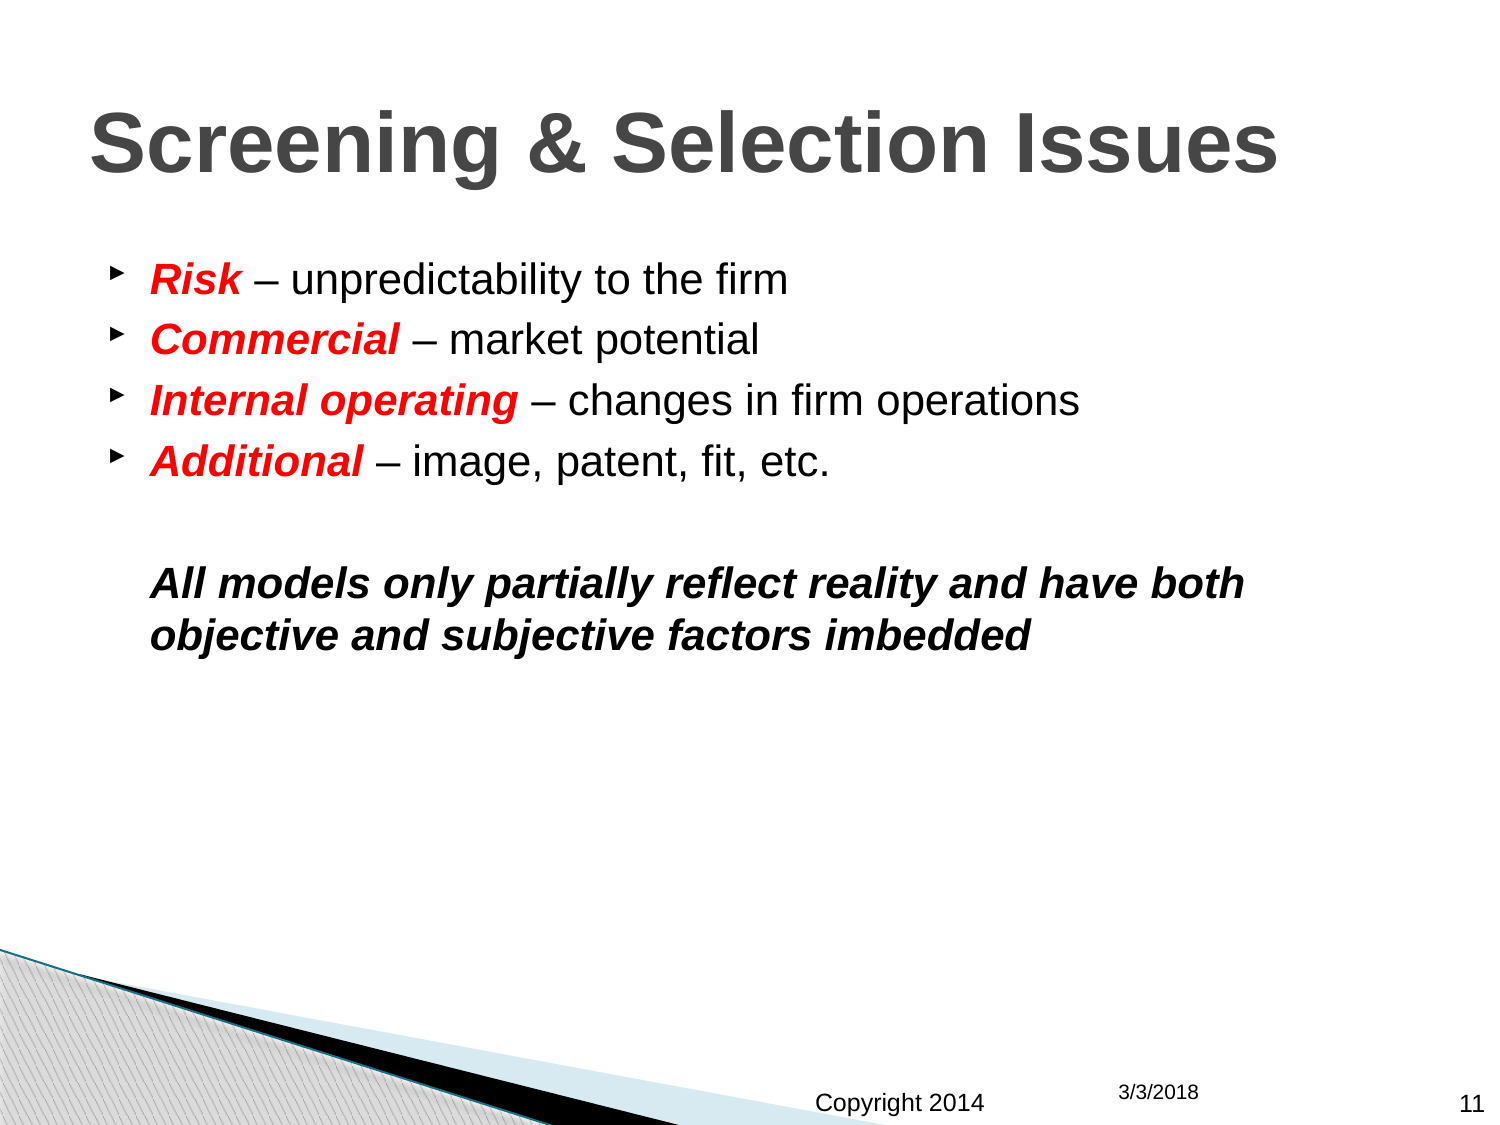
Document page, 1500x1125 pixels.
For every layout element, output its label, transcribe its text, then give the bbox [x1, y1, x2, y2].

list Risk – unpredictability to the firm Commercial – market potential Internal operating – changes in firm operations Additional – image, patent, fit, etc. All models only partially reflect reality and have both objective and subjective factors imbedded [75, 243, 1425, 986]
title Screening & Selection Issues [75, 45, 1425, 233]
slide_number 11 [1412, 1065, 1500, 1125]
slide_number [1103, 1051, 1419, 1112]
